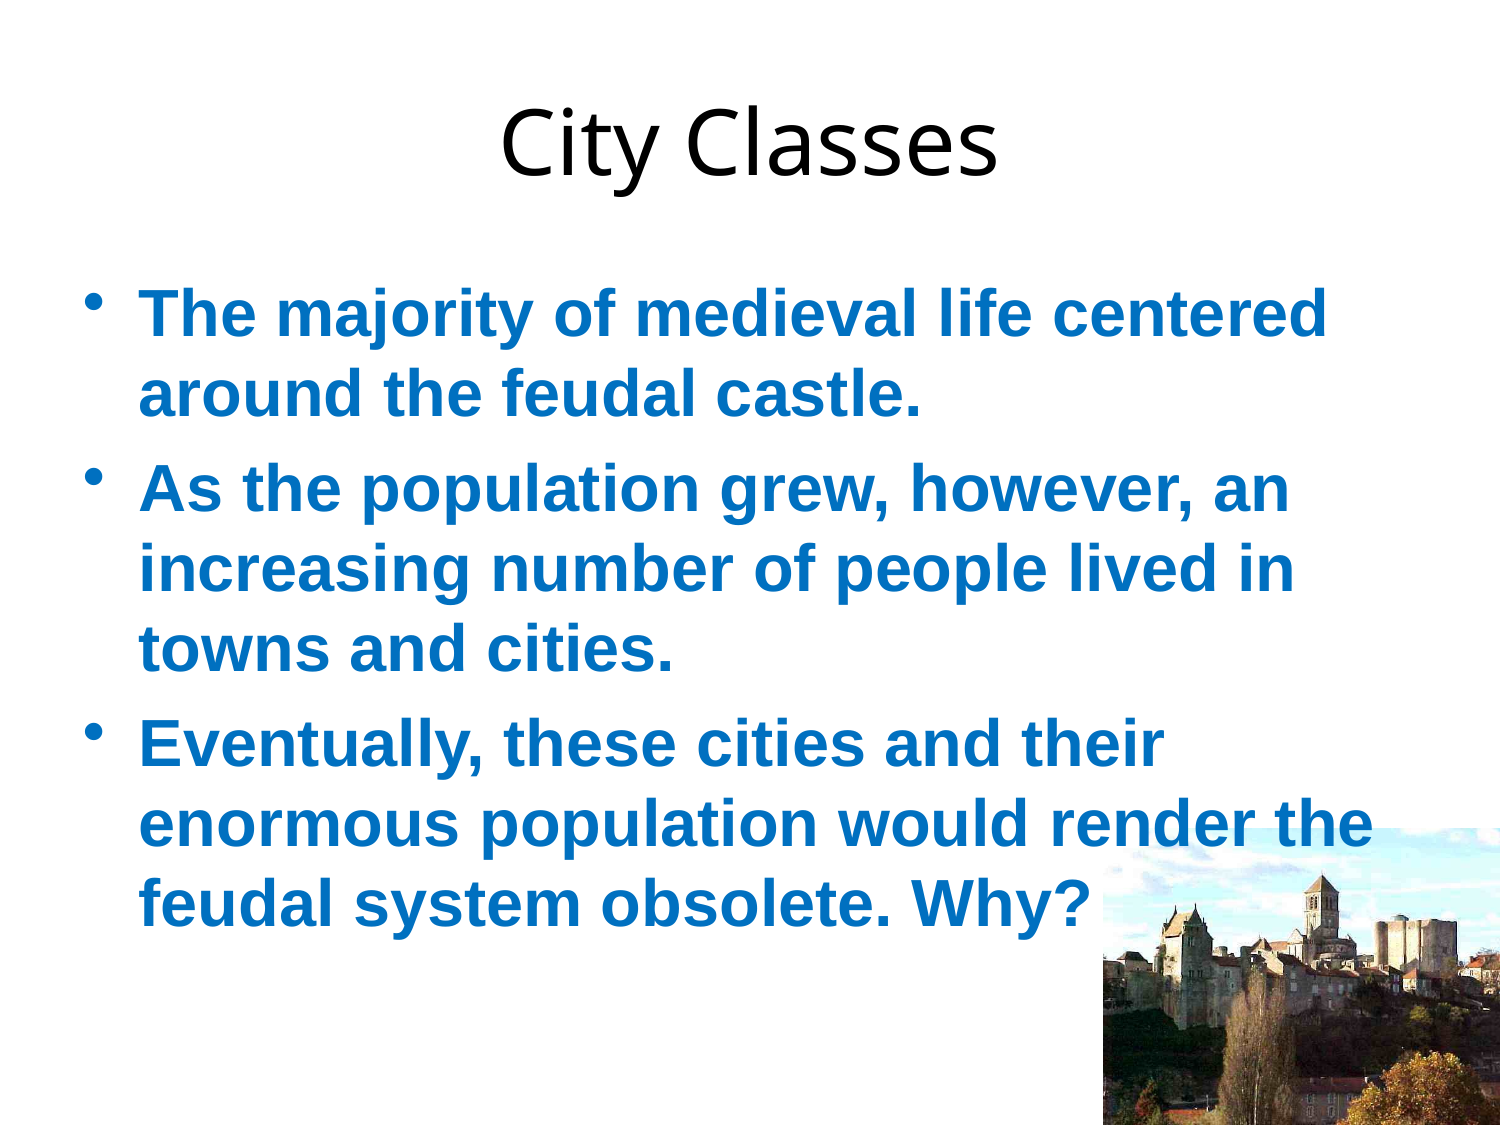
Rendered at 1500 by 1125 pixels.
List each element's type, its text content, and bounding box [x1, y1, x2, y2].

picture [1102, 827, 1500, 1125]
title City Classes [74, 44, 1426, 234]
list The majority of medieval life centered around the feudal castle. As the population grew, however, an increasing number of people lived in towns and cities. Eventually, these cities and their enormous population would render the feudal system obsolete. Why? [74, 261, 1426, 1006]
